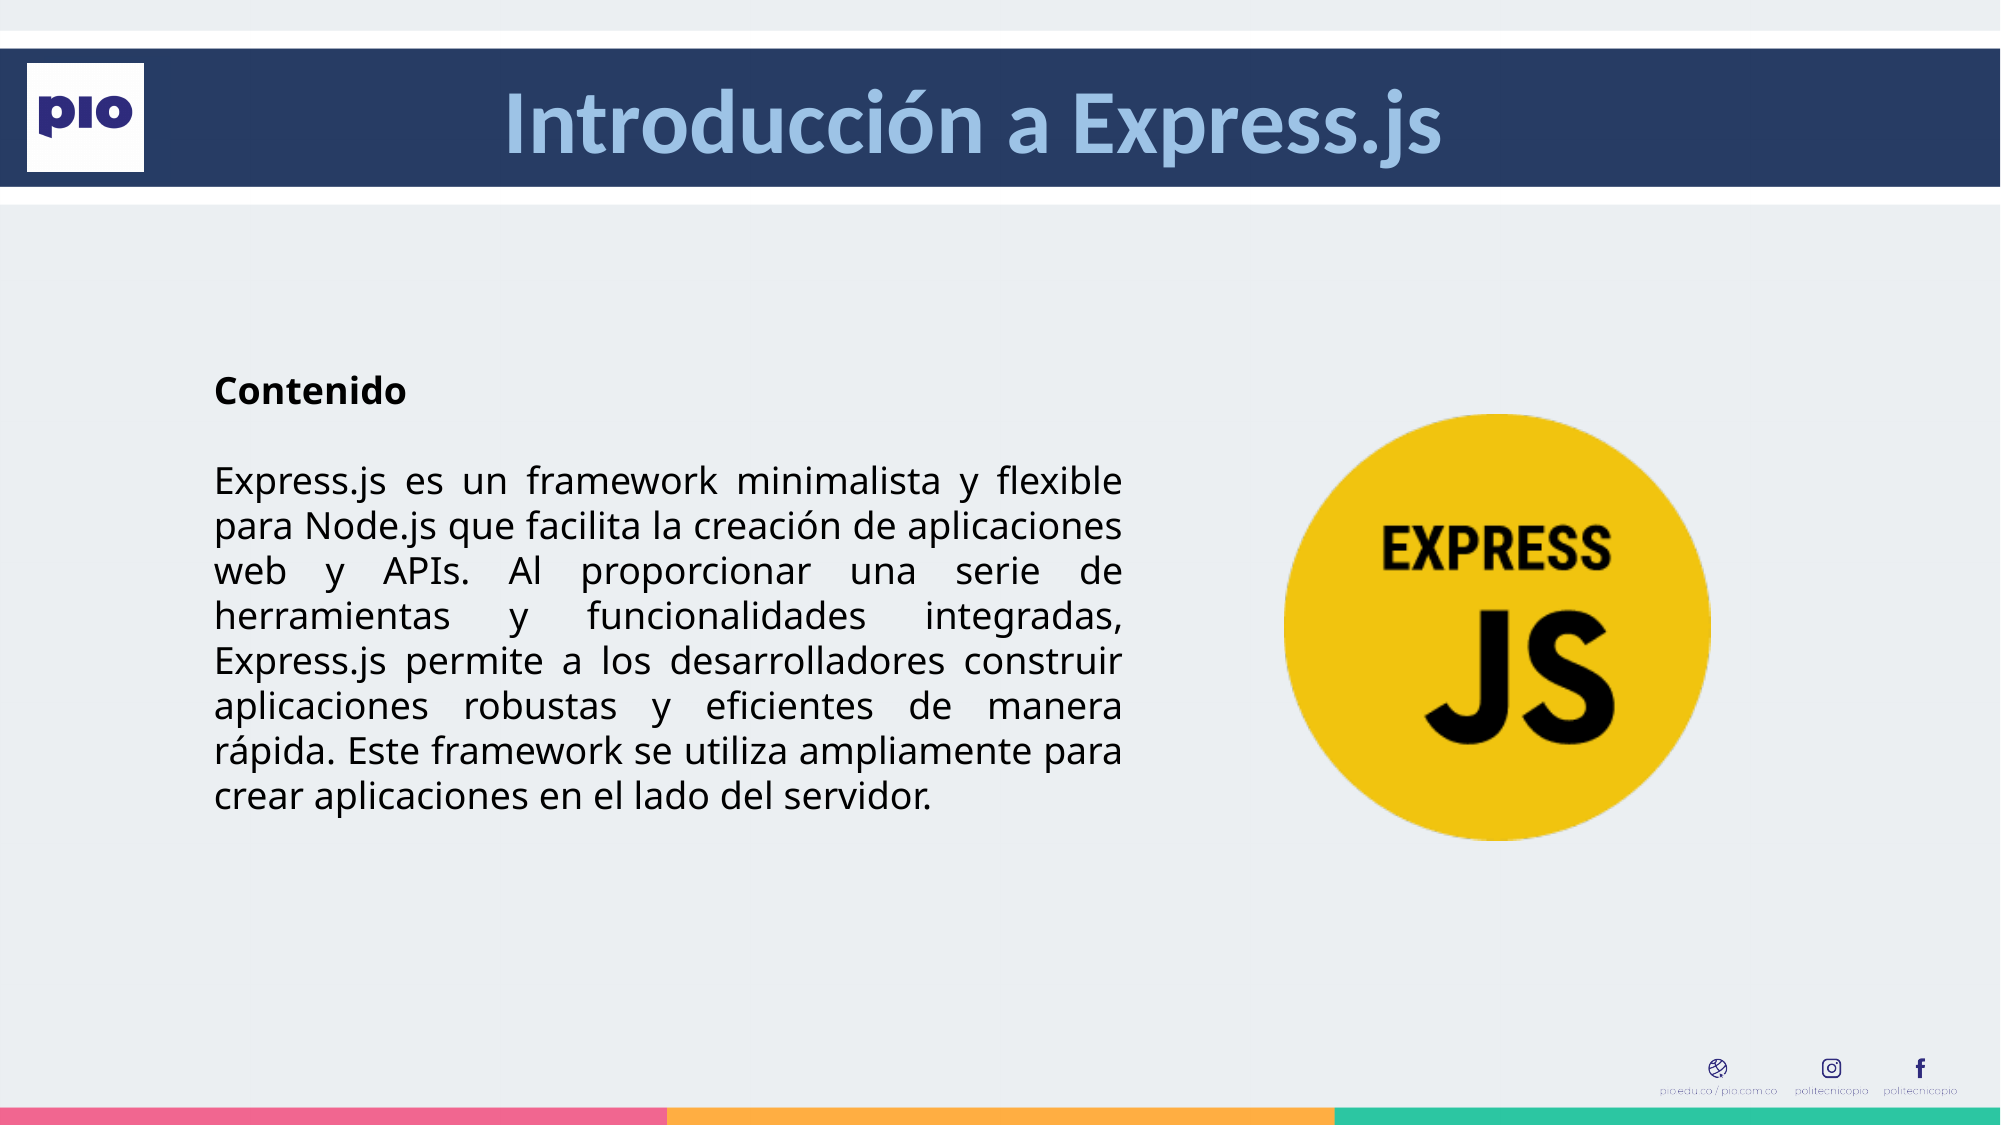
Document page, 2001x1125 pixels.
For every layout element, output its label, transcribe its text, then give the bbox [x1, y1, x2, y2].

text_box Introducción a Express.js [488, 54, 1460, 180]
text_box [44, 56, 171, 182]
text_box Contenido Express.js es un framework minimalista y flexible para Node.js que facilita la creación de aplicaciones web y APIs. Al proporcionar una serie de herramientas y funcionalidades integradas, Express.js permite a los desarrolladores construir aplicaciones robustas y eficientes de manera rápida. Este framework se utiliza ampliamente para crear aplicaciones en el lado del servidor. [198, 359, 1139, 825]
picture [0, 0, 2001, 1125]
